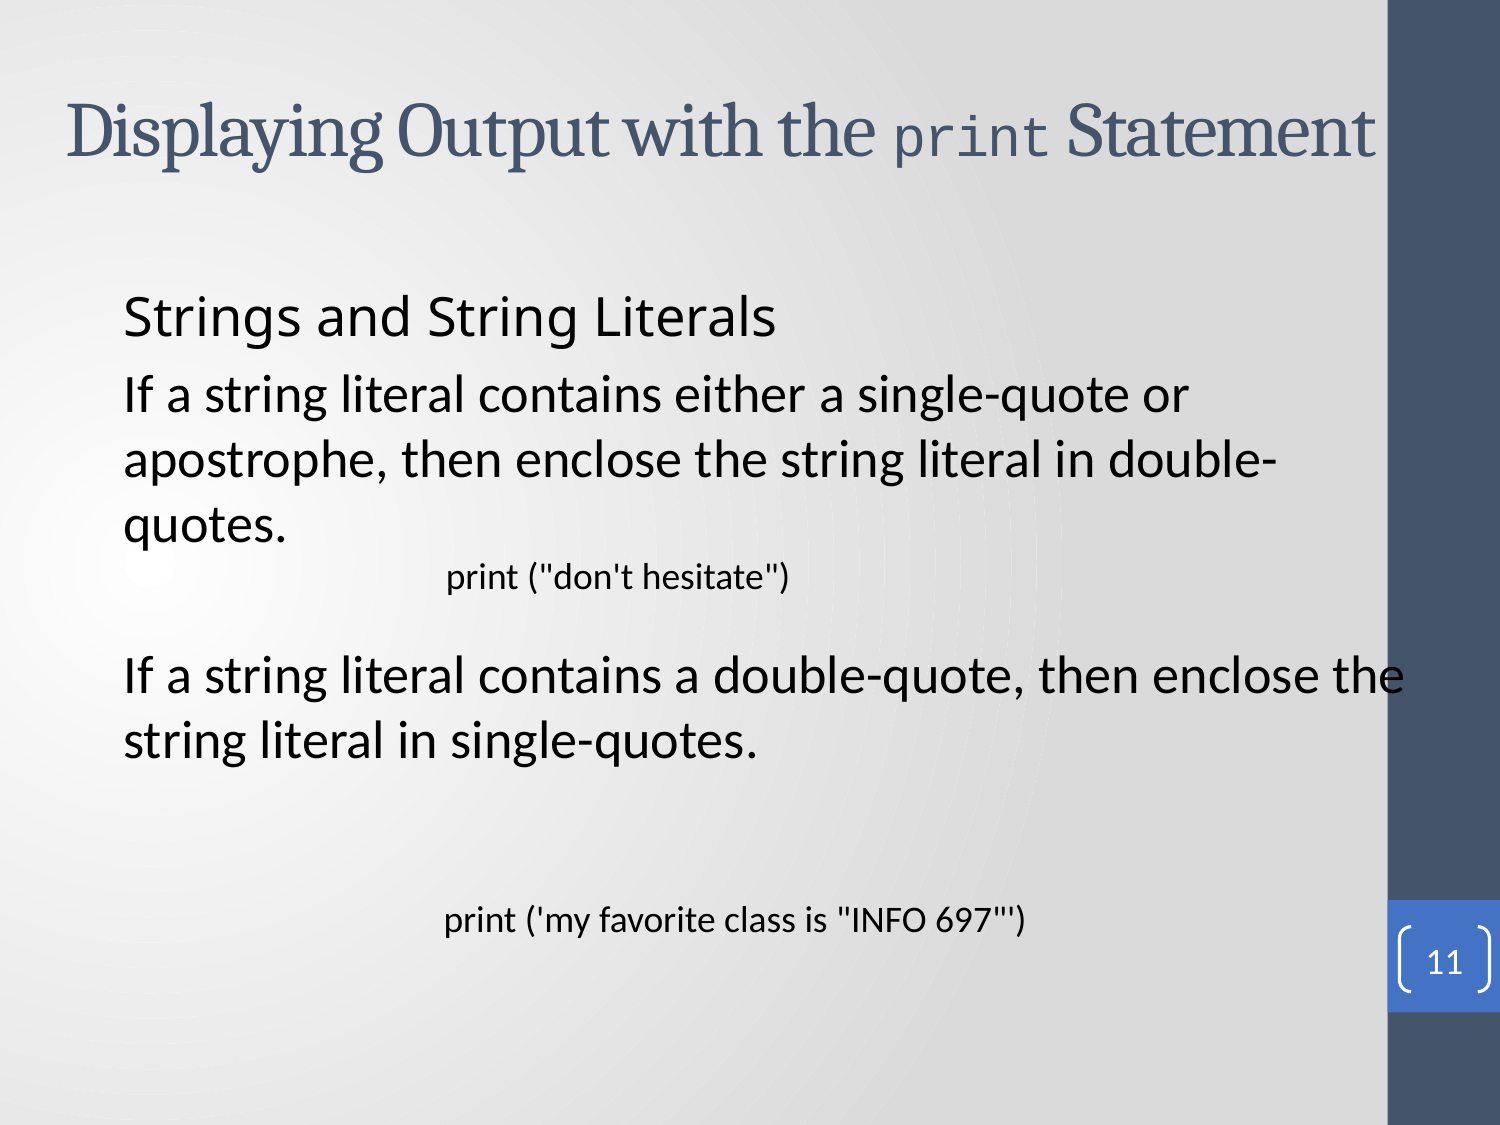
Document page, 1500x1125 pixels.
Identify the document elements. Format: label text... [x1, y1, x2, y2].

slide_number 11 [1397, 925, 1492, 994]
text_box print ("don't hesitate") [431, 544, 806, 605]
title Displaying Output with the print Statement [50, 37, 1413, 225]
text_box print ('my favorite class is "INFO 697"') [428, 887, 1042, 948]
text_box Strings and String Literals If a string literal contains either a single-quote or apostrophe, then enclose the string literal in double-quotes. If a string literal contains a double-quote, then enclose the string literal in single-quotes. [99, 274, 1425, 875]
